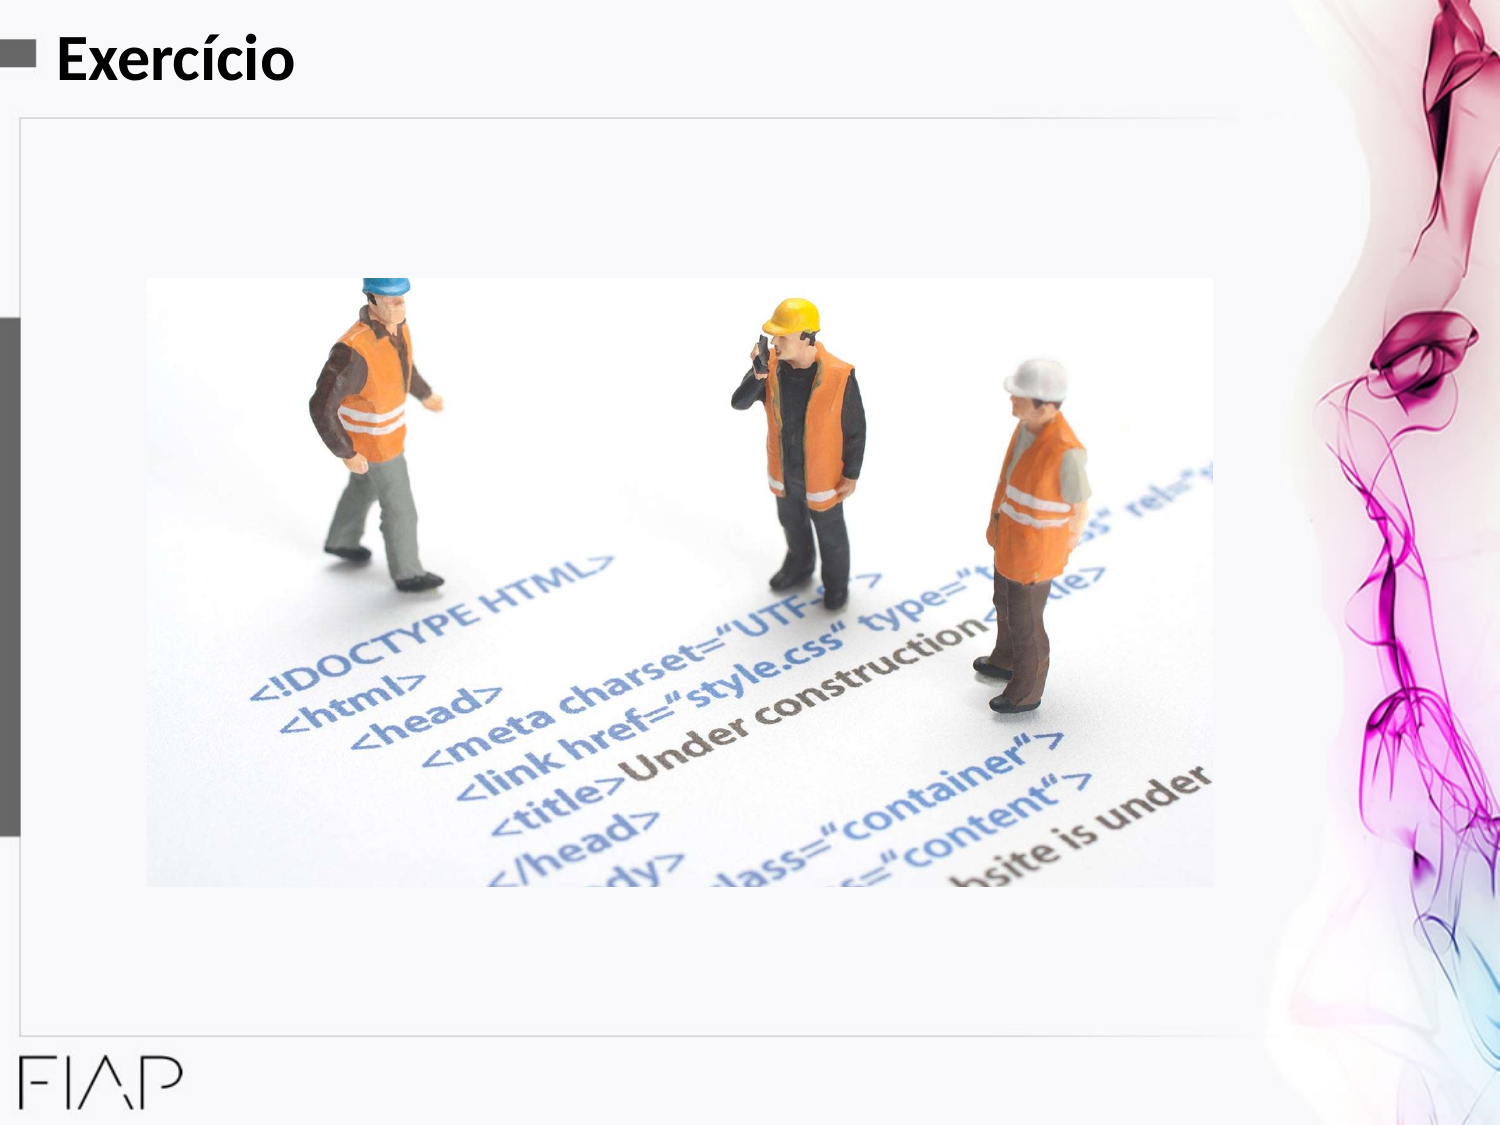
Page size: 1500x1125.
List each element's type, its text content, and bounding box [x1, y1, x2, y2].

list Exercício [41, 7, 1306, 102]
picture [0, 0, 1500, 1125]
